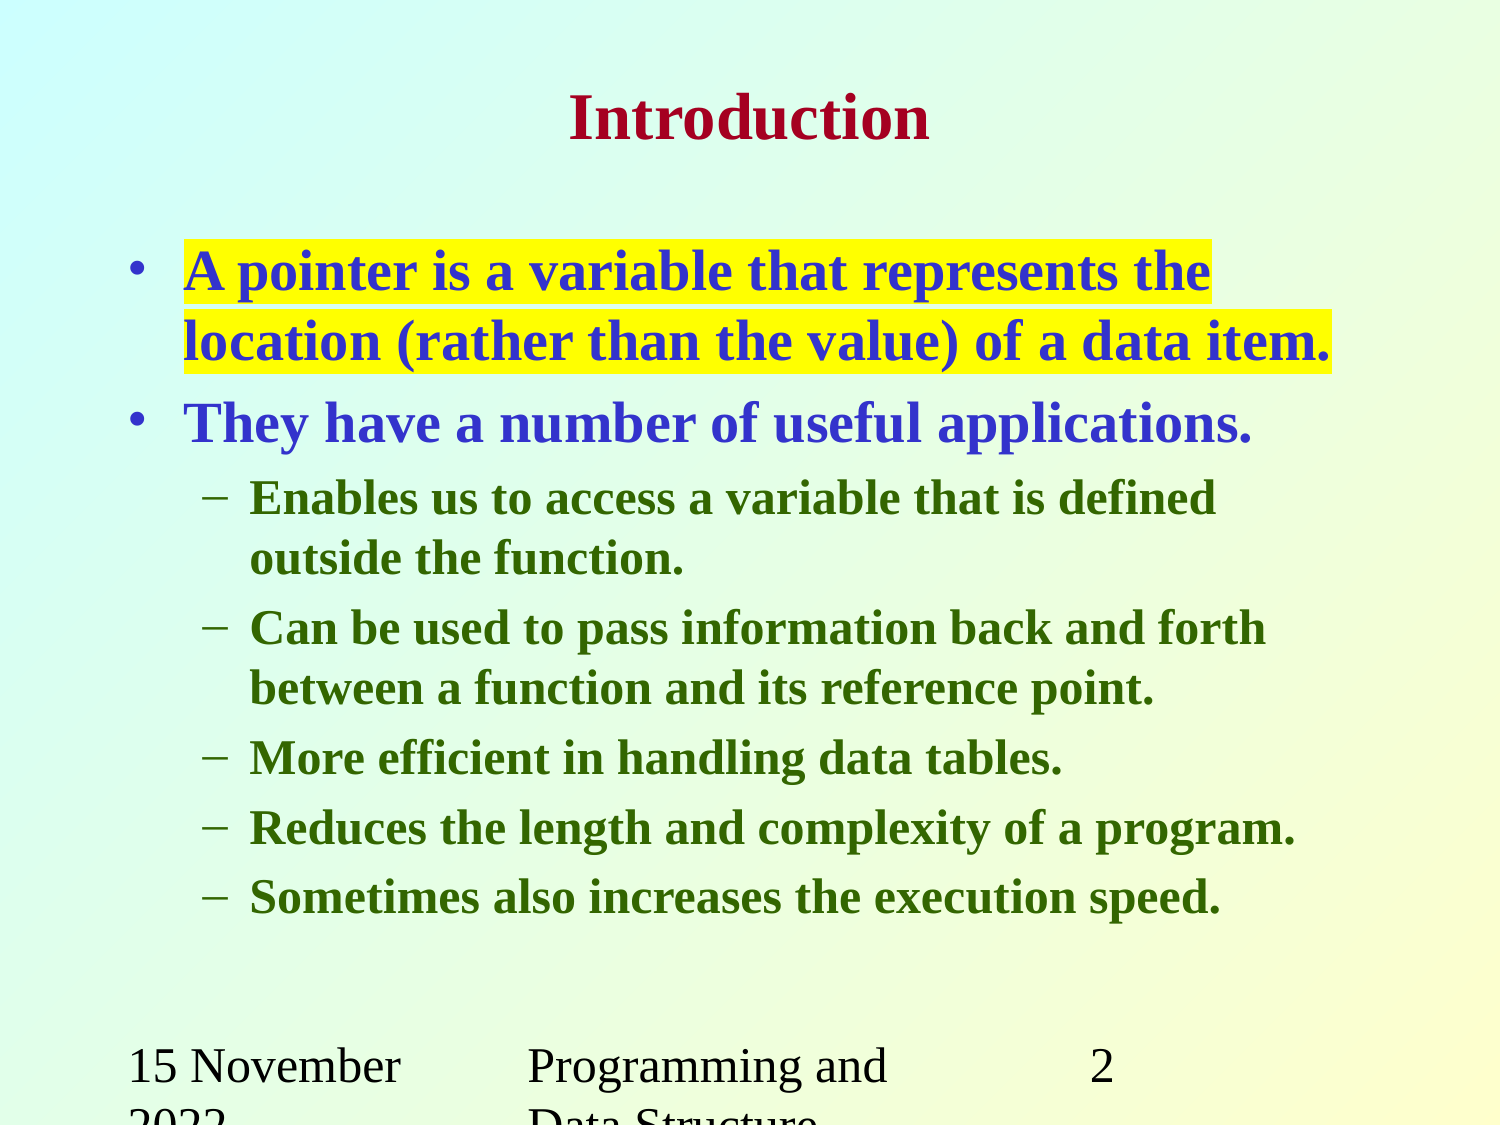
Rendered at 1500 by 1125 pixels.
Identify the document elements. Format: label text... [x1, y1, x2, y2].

list A pointer is a variable that represents the location (rather than the value) of a data item. They have a number of useful applications. Enables us to access a variable that is defined outside the function. Can be used to pass information back and forth between a function and its reference point. More efficient in handling data tables. Reduces the length and complexity of a program. Sometimes also increases the execution speed. [112, 224, 1388, 1000]
footer Programming and Data Structure [512, 1025, 988, 1100]
title Introduction [112, 49, 1388, 176]
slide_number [112, 1025, 425, 1100]
slide_number 2 [1074, 1025, 1388, 1100]
